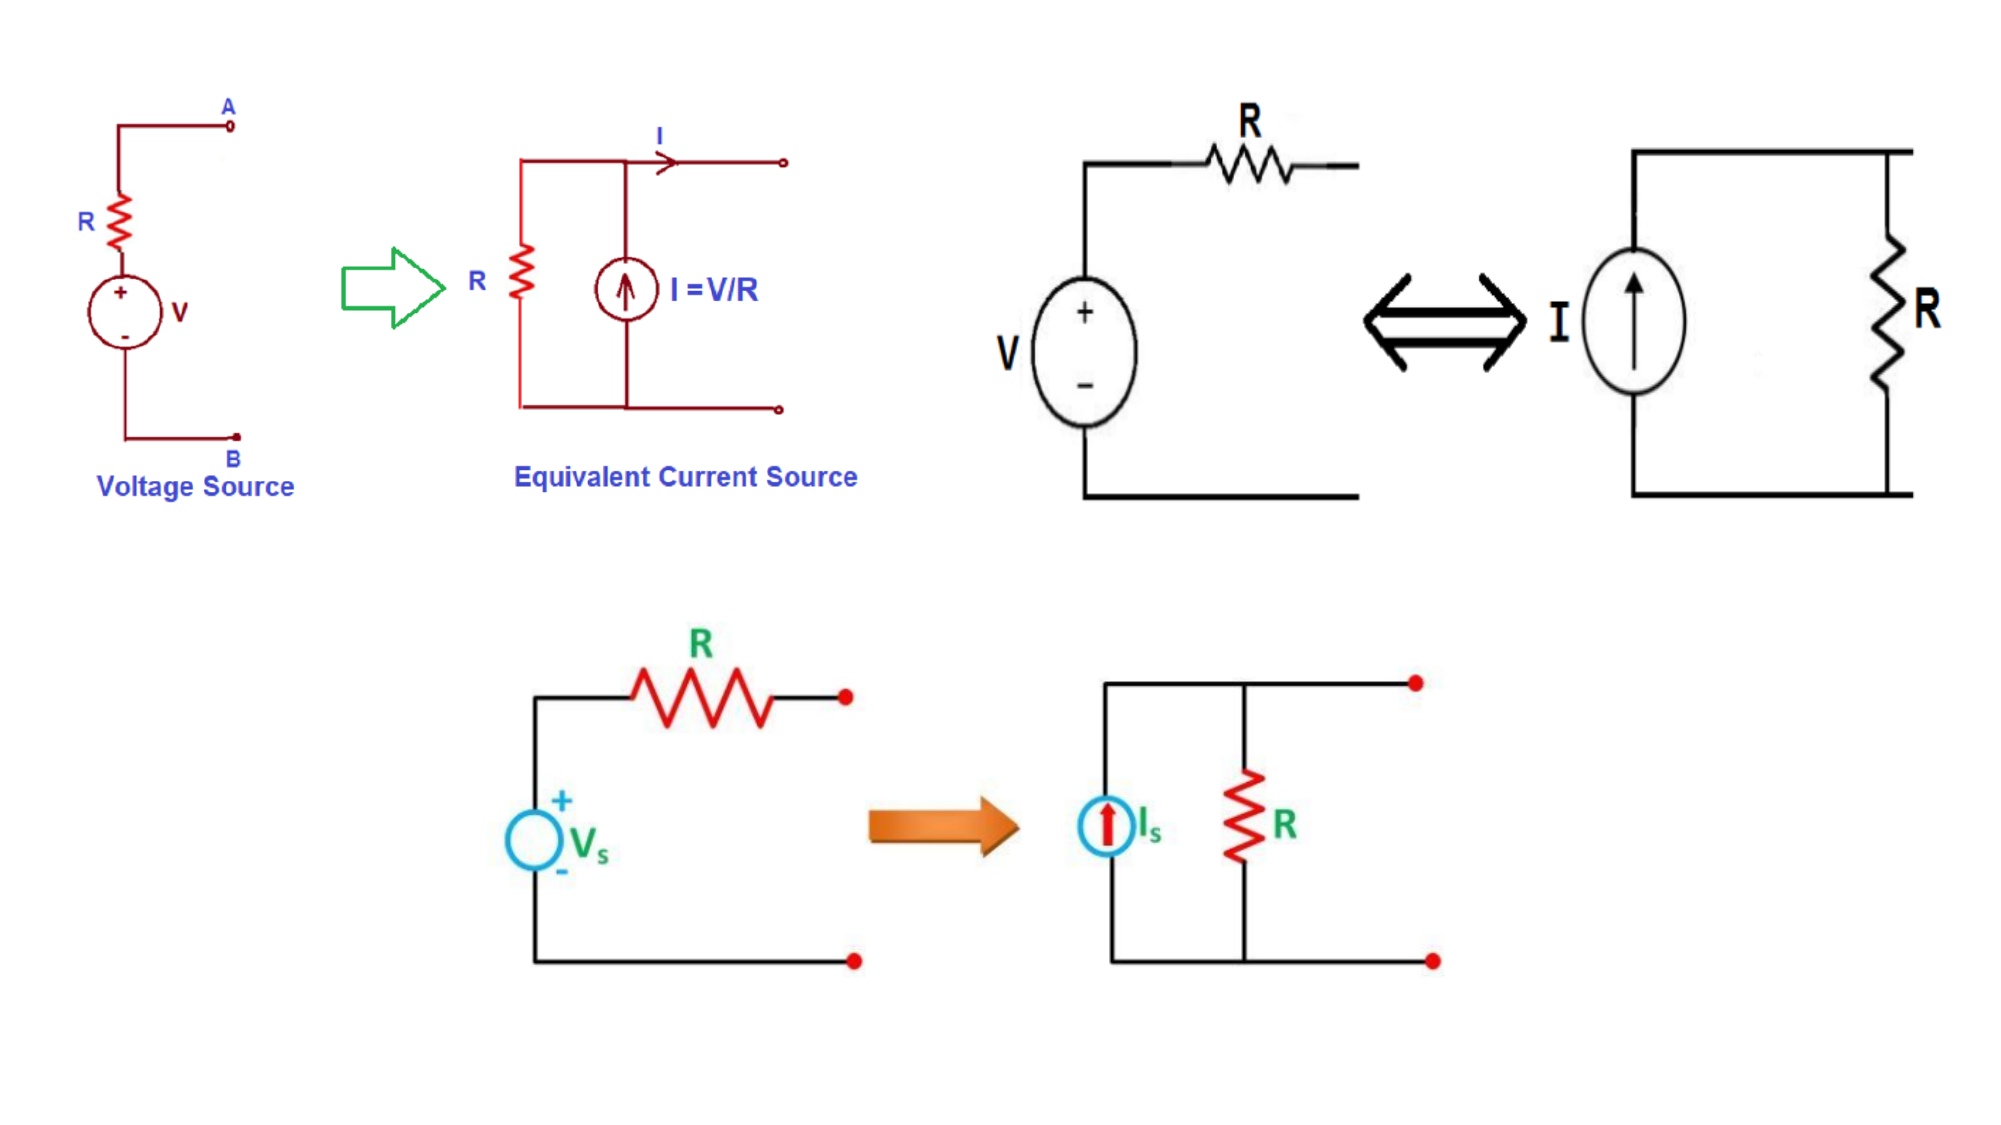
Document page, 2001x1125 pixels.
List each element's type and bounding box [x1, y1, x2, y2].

picture [35, 55, 937, 550]
picture [946, 65, 1997, 539]
picture [451, 586, 1549, 1023]
